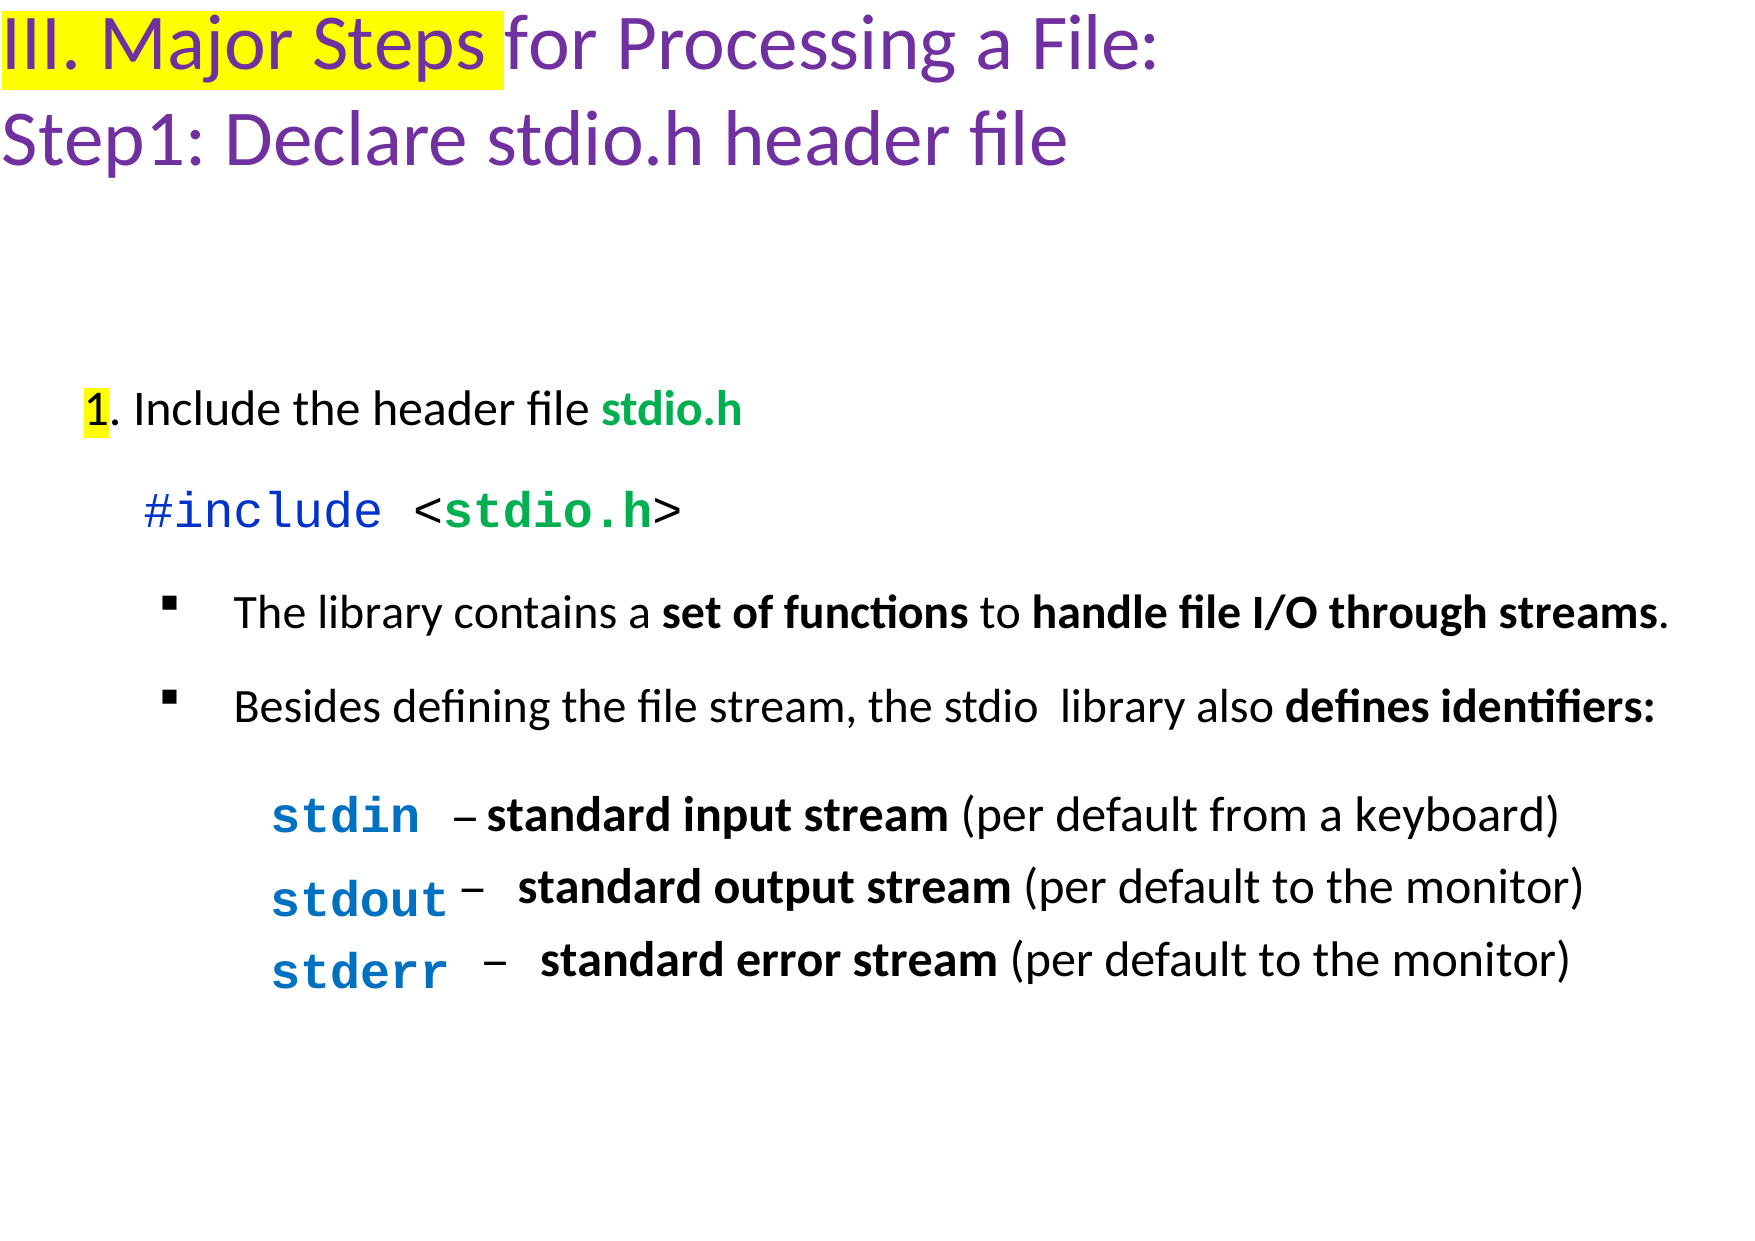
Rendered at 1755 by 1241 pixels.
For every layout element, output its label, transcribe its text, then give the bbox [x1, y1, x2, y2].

text_box standard input stream (per default from a keyboard) – standard output stream (per default to the monitor) [406, 781, 1636, 914]
text_box stdout stderr [268, 854, 453, 999]
text_box – standard error stream (per default to the monitor) [477, 925, 1620, 986]
text_box 1. Include the header file stdio.h #include <stdio.h> The library contains a set of functions to handle file I/O through streams. Besides defining the file stream, the stdio library also defines identifiers: [81, 345, 1673, 733]
title III. Major Steps for Processing a File: Step1: Declare stdio.h header file [0, 0, 1755, 199]
text_box stdin – [268, 782, 406, 843]
